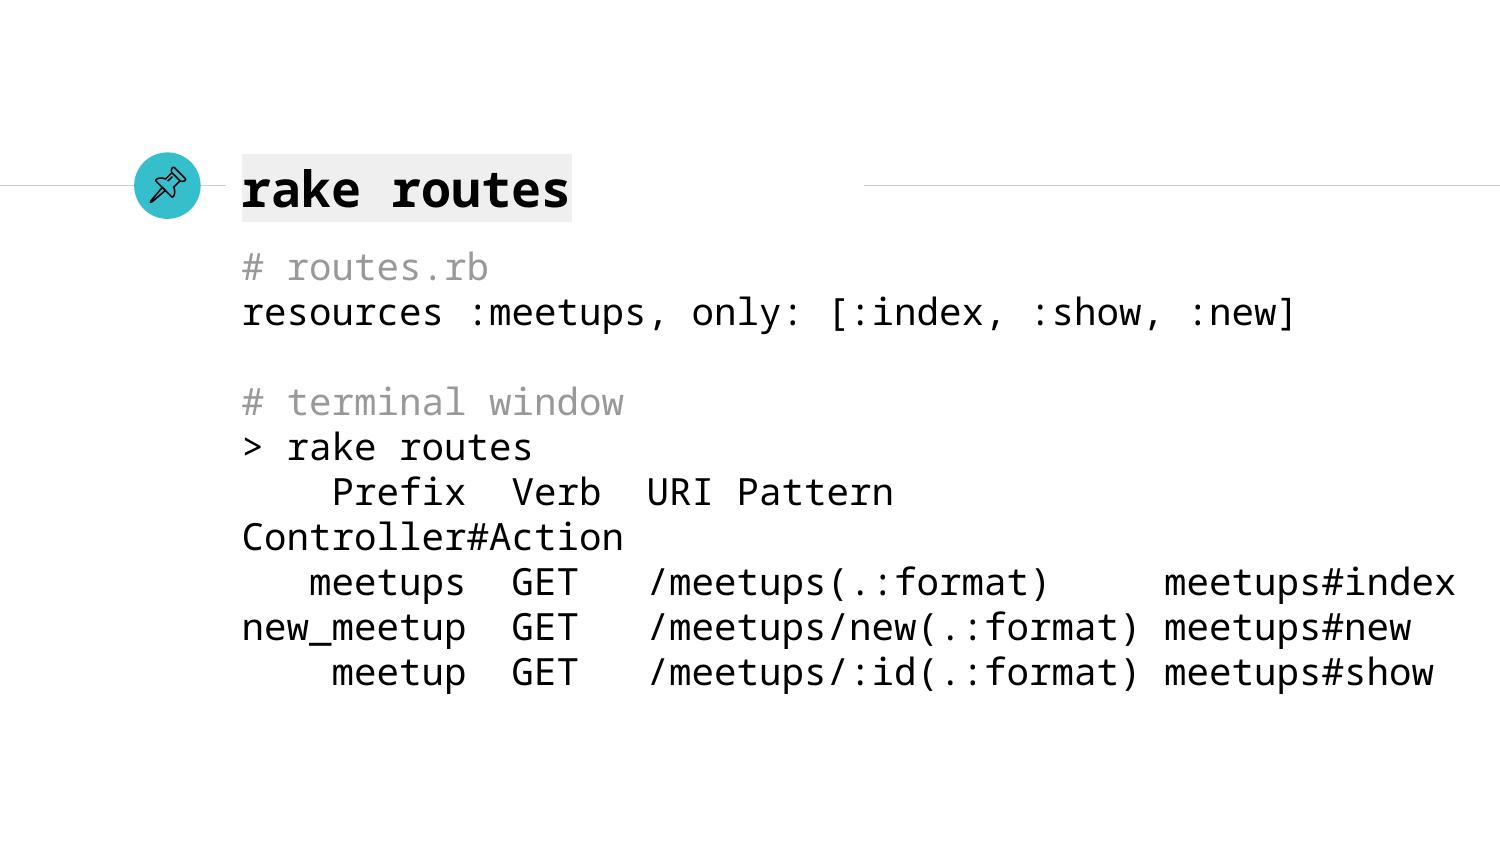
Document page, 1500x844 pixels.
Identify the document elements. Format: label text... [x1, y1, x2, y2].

list # routes.rb resources :meetups, only: [:index, :show, :new] # terminal window > rake routes Prefix Verb URI Pattern Controller#Action meetups GET /meetups(.:format) meetups#index new_meetup GET /meetups/new(.:format) meetups#new meetup GET /meetups/:id(.:format) meetups#show [226, 227, 1500, 739]
title rake routes [226, 151, 863, 223]
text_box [150, 166, 186, 203]
